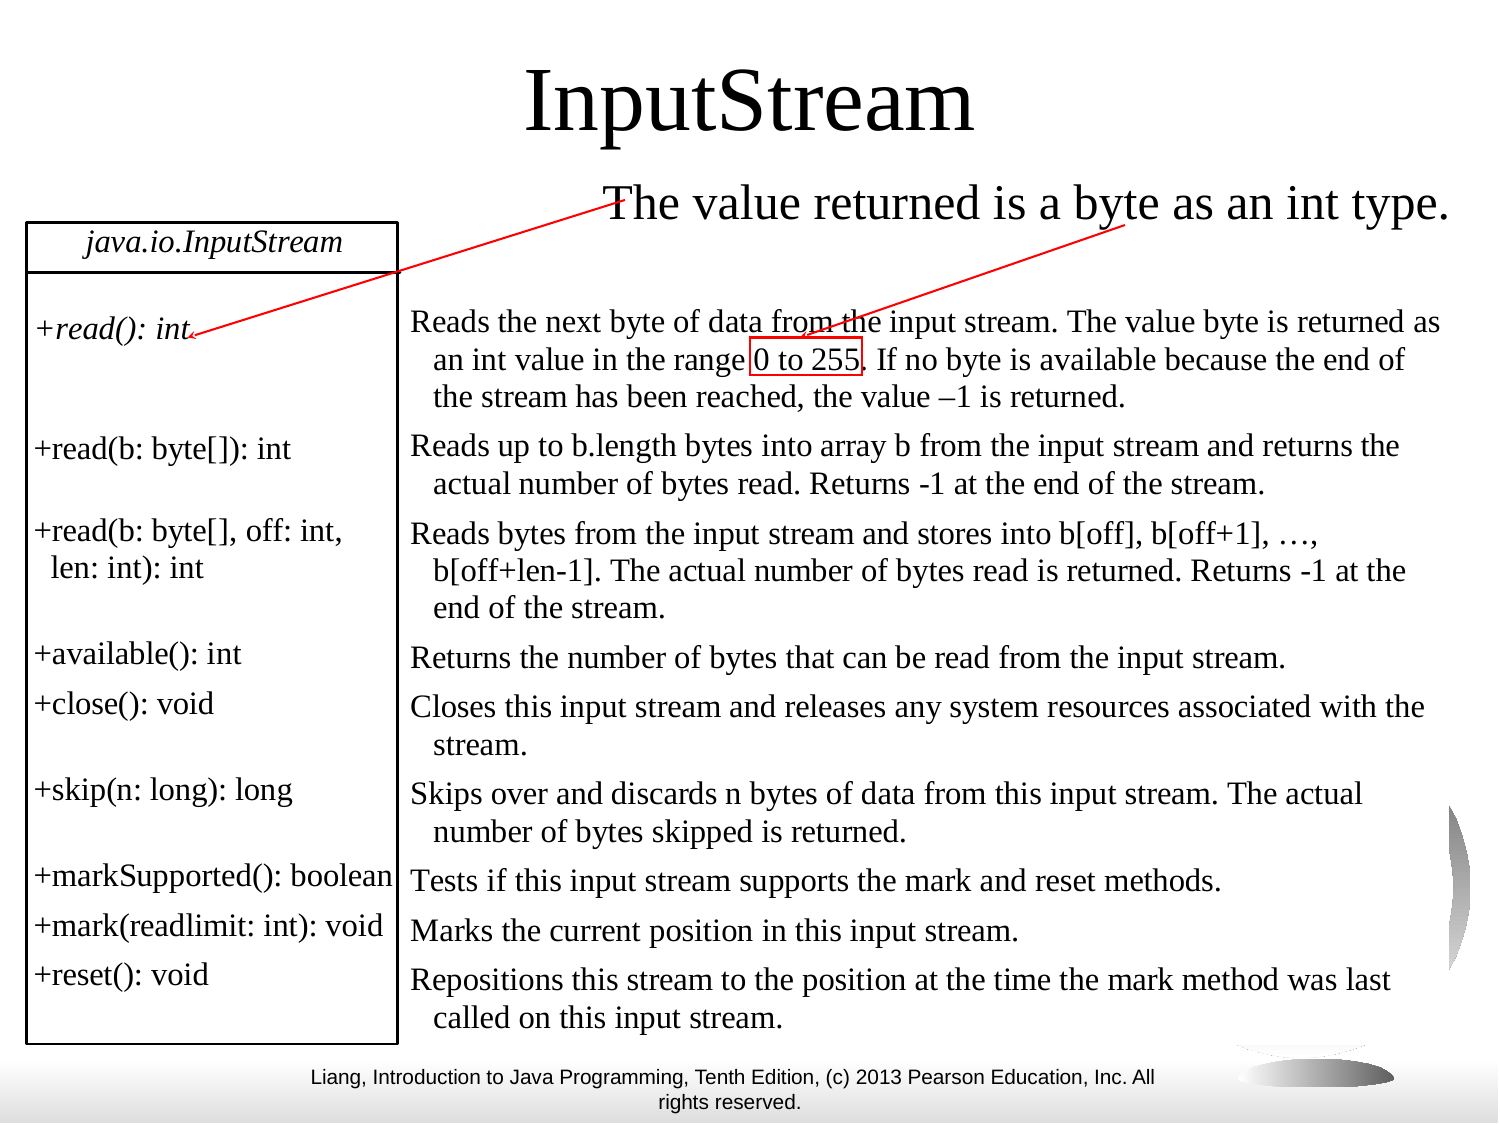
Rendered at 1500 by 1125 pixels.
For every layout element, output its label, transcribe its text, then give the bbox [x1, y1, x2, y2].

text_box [0, 187, 1463, 1055]
title InputStream [112, 37, 1388, 150]
slide_number [1074, 1055, 1388, 1125]
list The value returned is a byte as an int type. [587, 162, 1475, 238]
